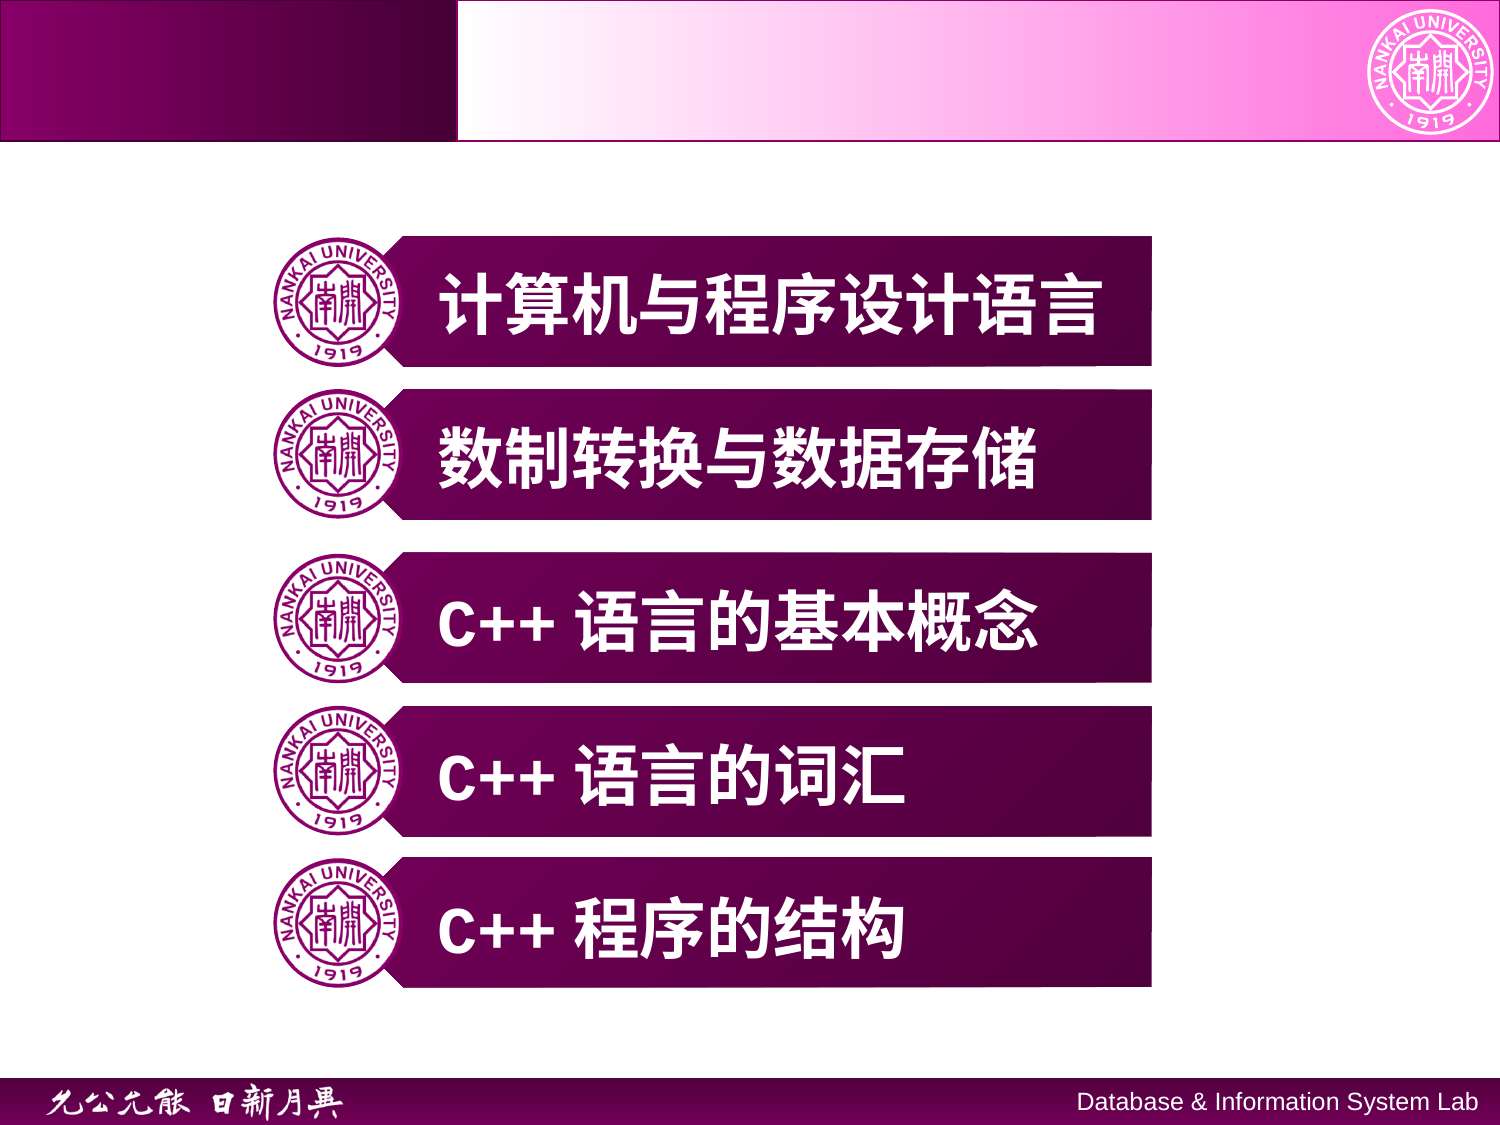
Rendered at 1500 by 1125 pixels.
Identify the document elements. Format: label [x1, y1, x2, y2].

text_box [272, 236, 1152, 521]
picture [35, 1081, 356, 1122]
text_box [272, 552, 1152, 988]
